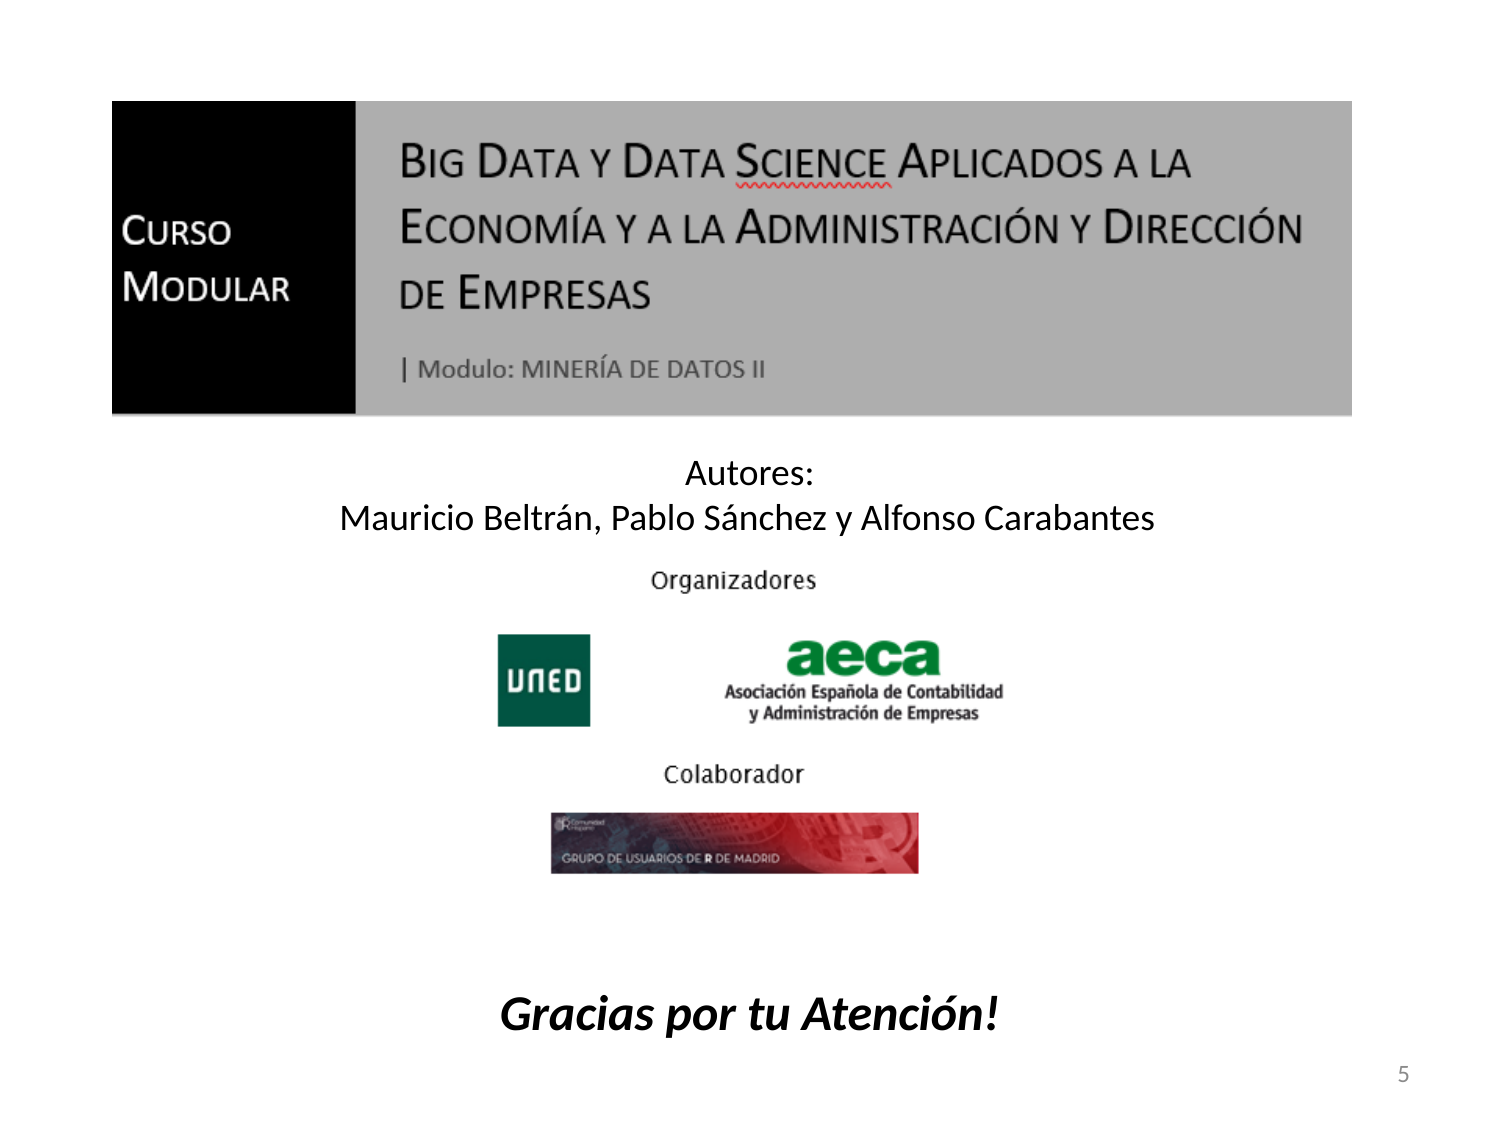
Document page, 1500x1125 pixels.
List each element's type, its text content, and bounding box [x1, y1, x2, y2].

text_box Gracias por tu Atención! [224, 973, 1276, 1048]
slide_number 5 [1074, 1042, 1425, 1103]
picture [111, 101, 1352, 885]
